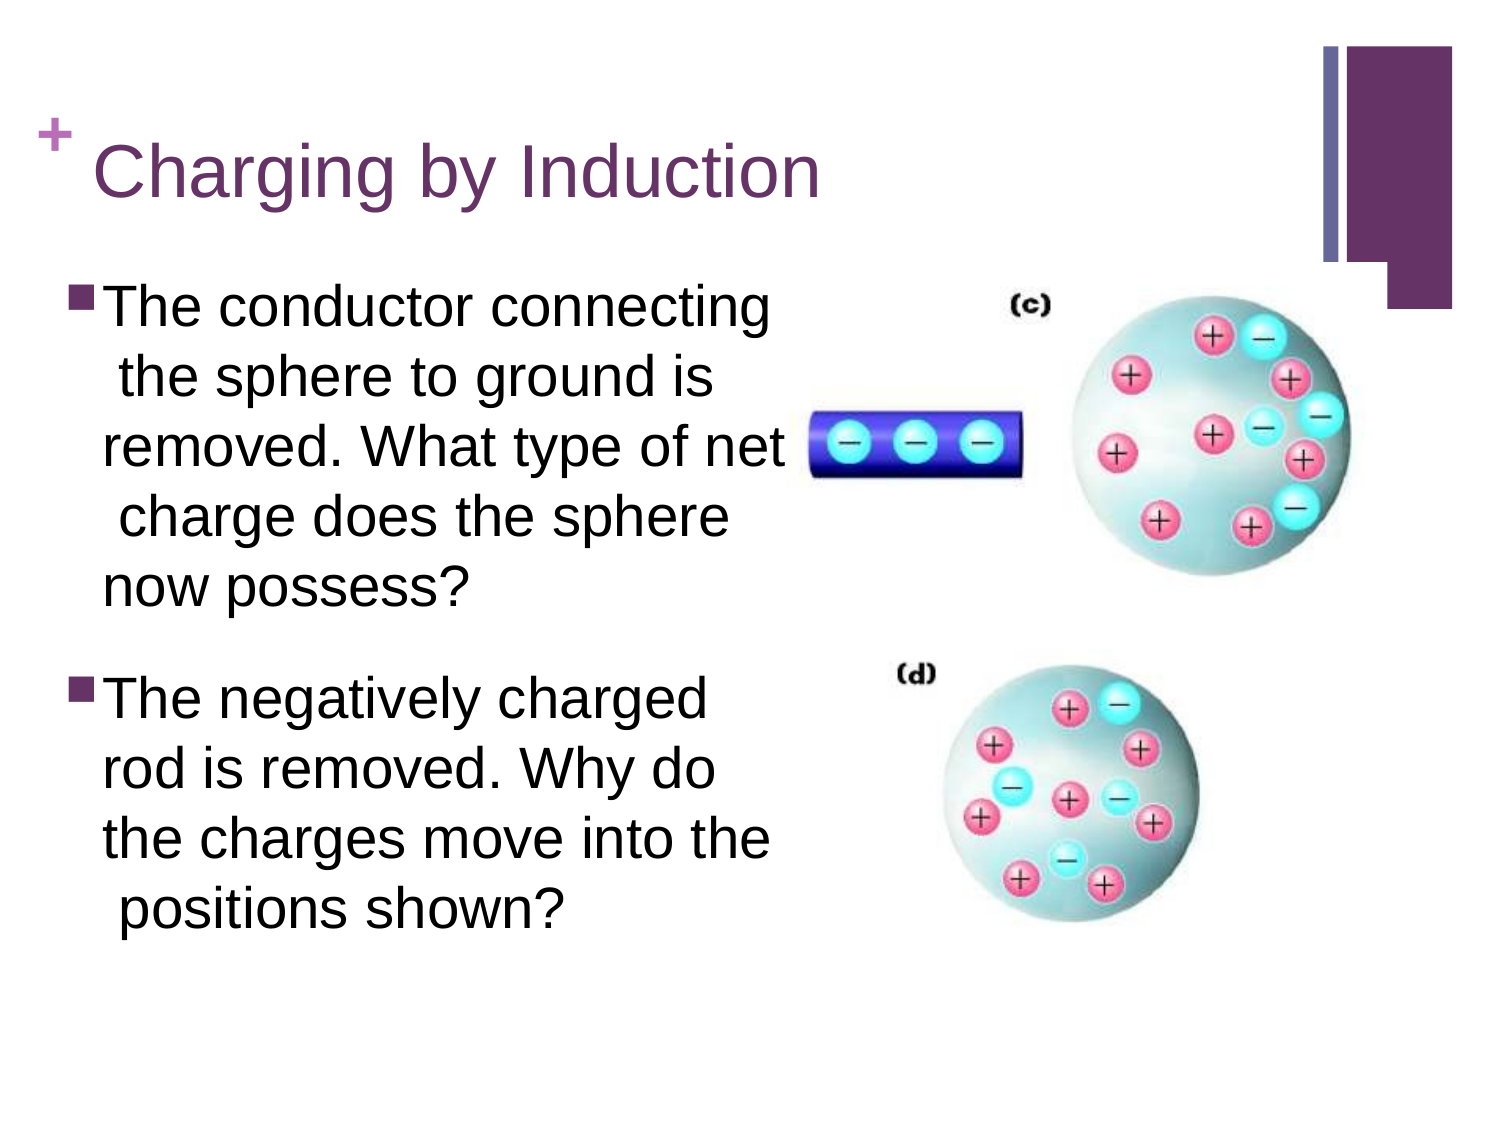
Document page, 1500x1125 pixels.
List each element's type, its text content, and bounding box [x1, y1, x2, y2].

text_box The conductor connecting the sphere to ground is removed. What type of net charge does the sphere now possess? The negatively charged rod is removed. Why do the charges move into the positions shown? [62, 266, 789, 941]
title + Charging by Induction [32, 82, 830, 273]
text_box [887, 648, 1214, 927]
text_box [1323, 46, 1339, 262]
text_box [787, 262, 1388, 605]
